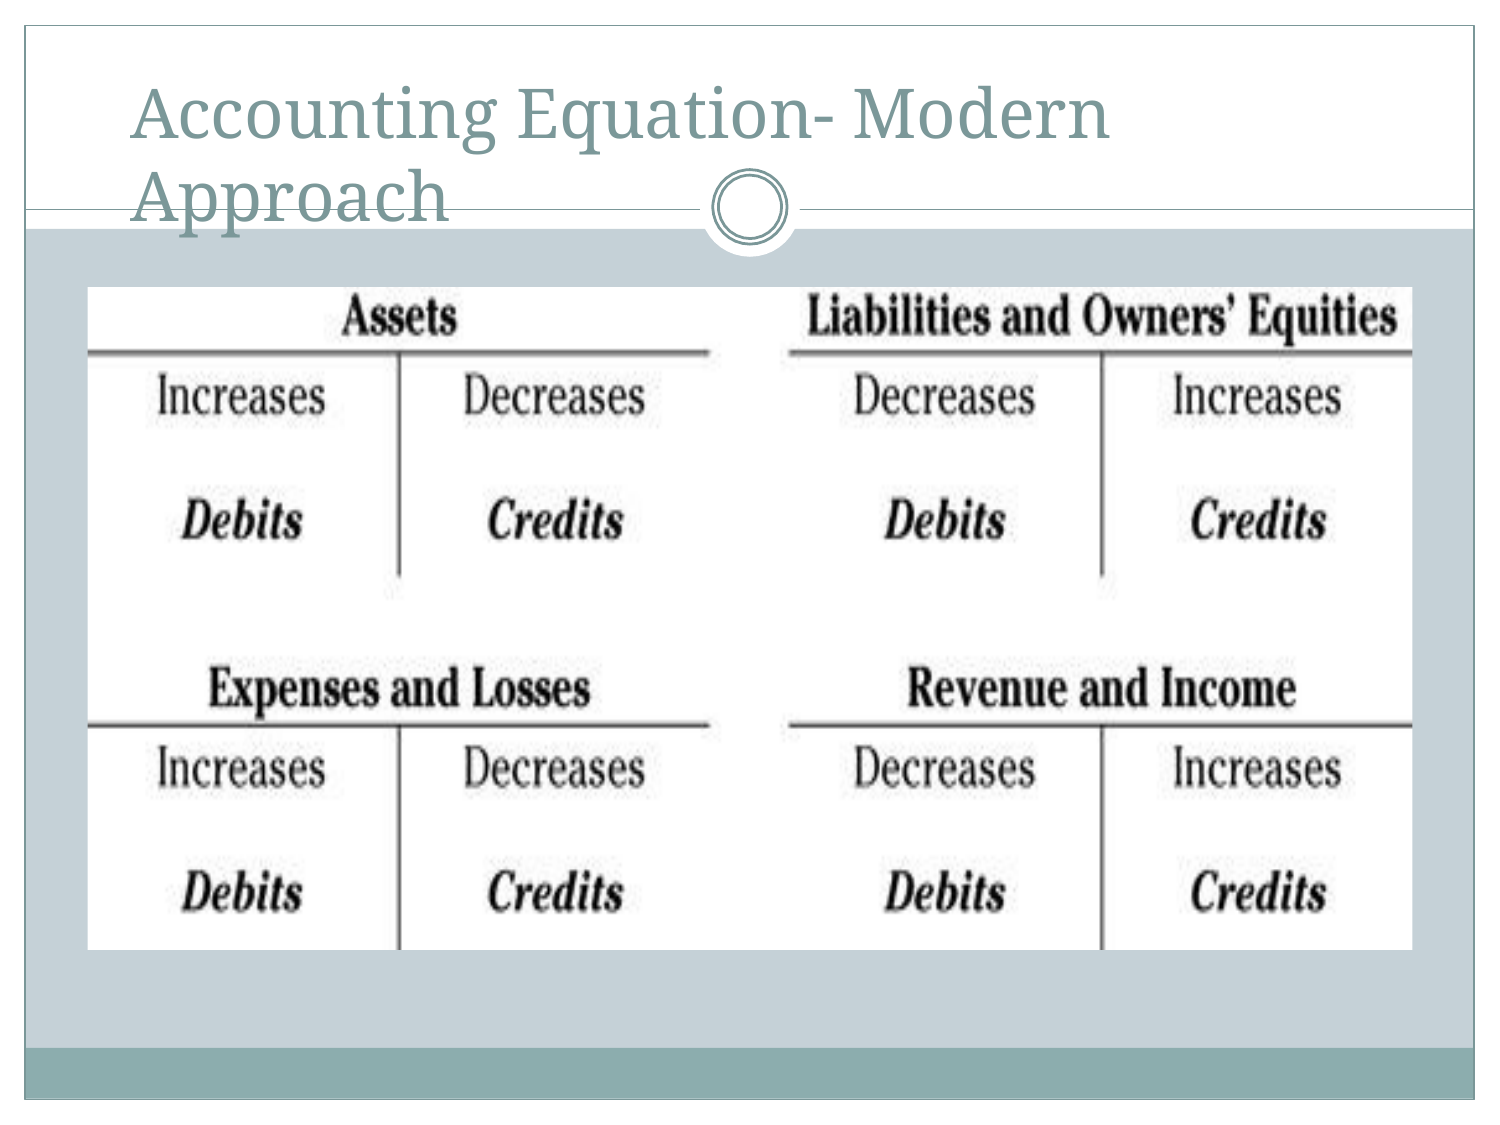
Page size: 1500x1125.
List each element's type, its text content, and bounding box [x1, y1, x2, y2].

title Accounting Equation- Modern Approach [128, 68, 1370, 259]
text_box [87, 287, 1413, 950]
